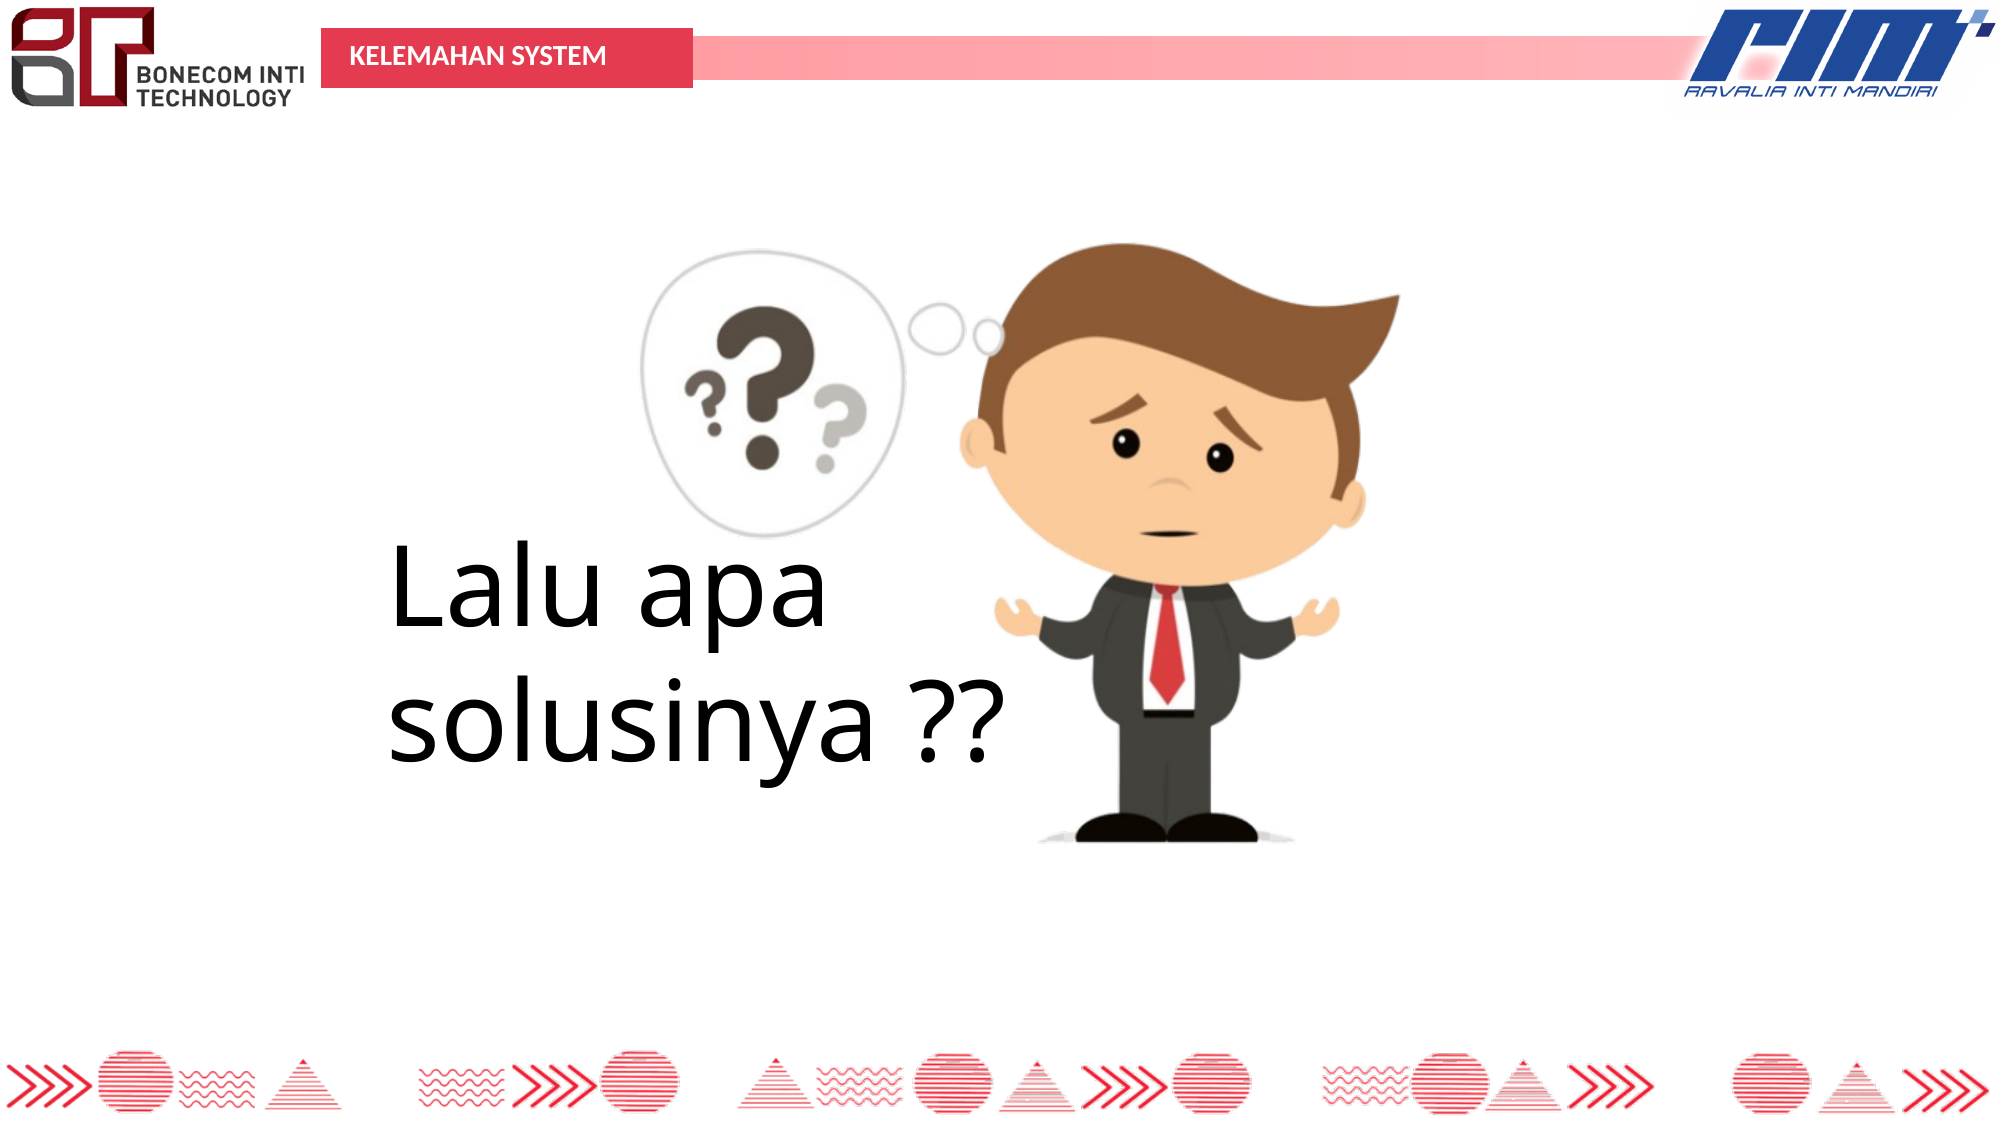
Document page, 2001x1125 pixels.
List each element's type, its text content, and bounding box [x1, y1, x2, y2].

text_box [0, 0, 1998, 139]
picture [635, 236, 1407, 859]
text_box Lalu apa solusinya ?? [371, 506, 635, 792]
picture [1668, 0, 2000, 120]
picture [0, 1018, 1995, 1123]
